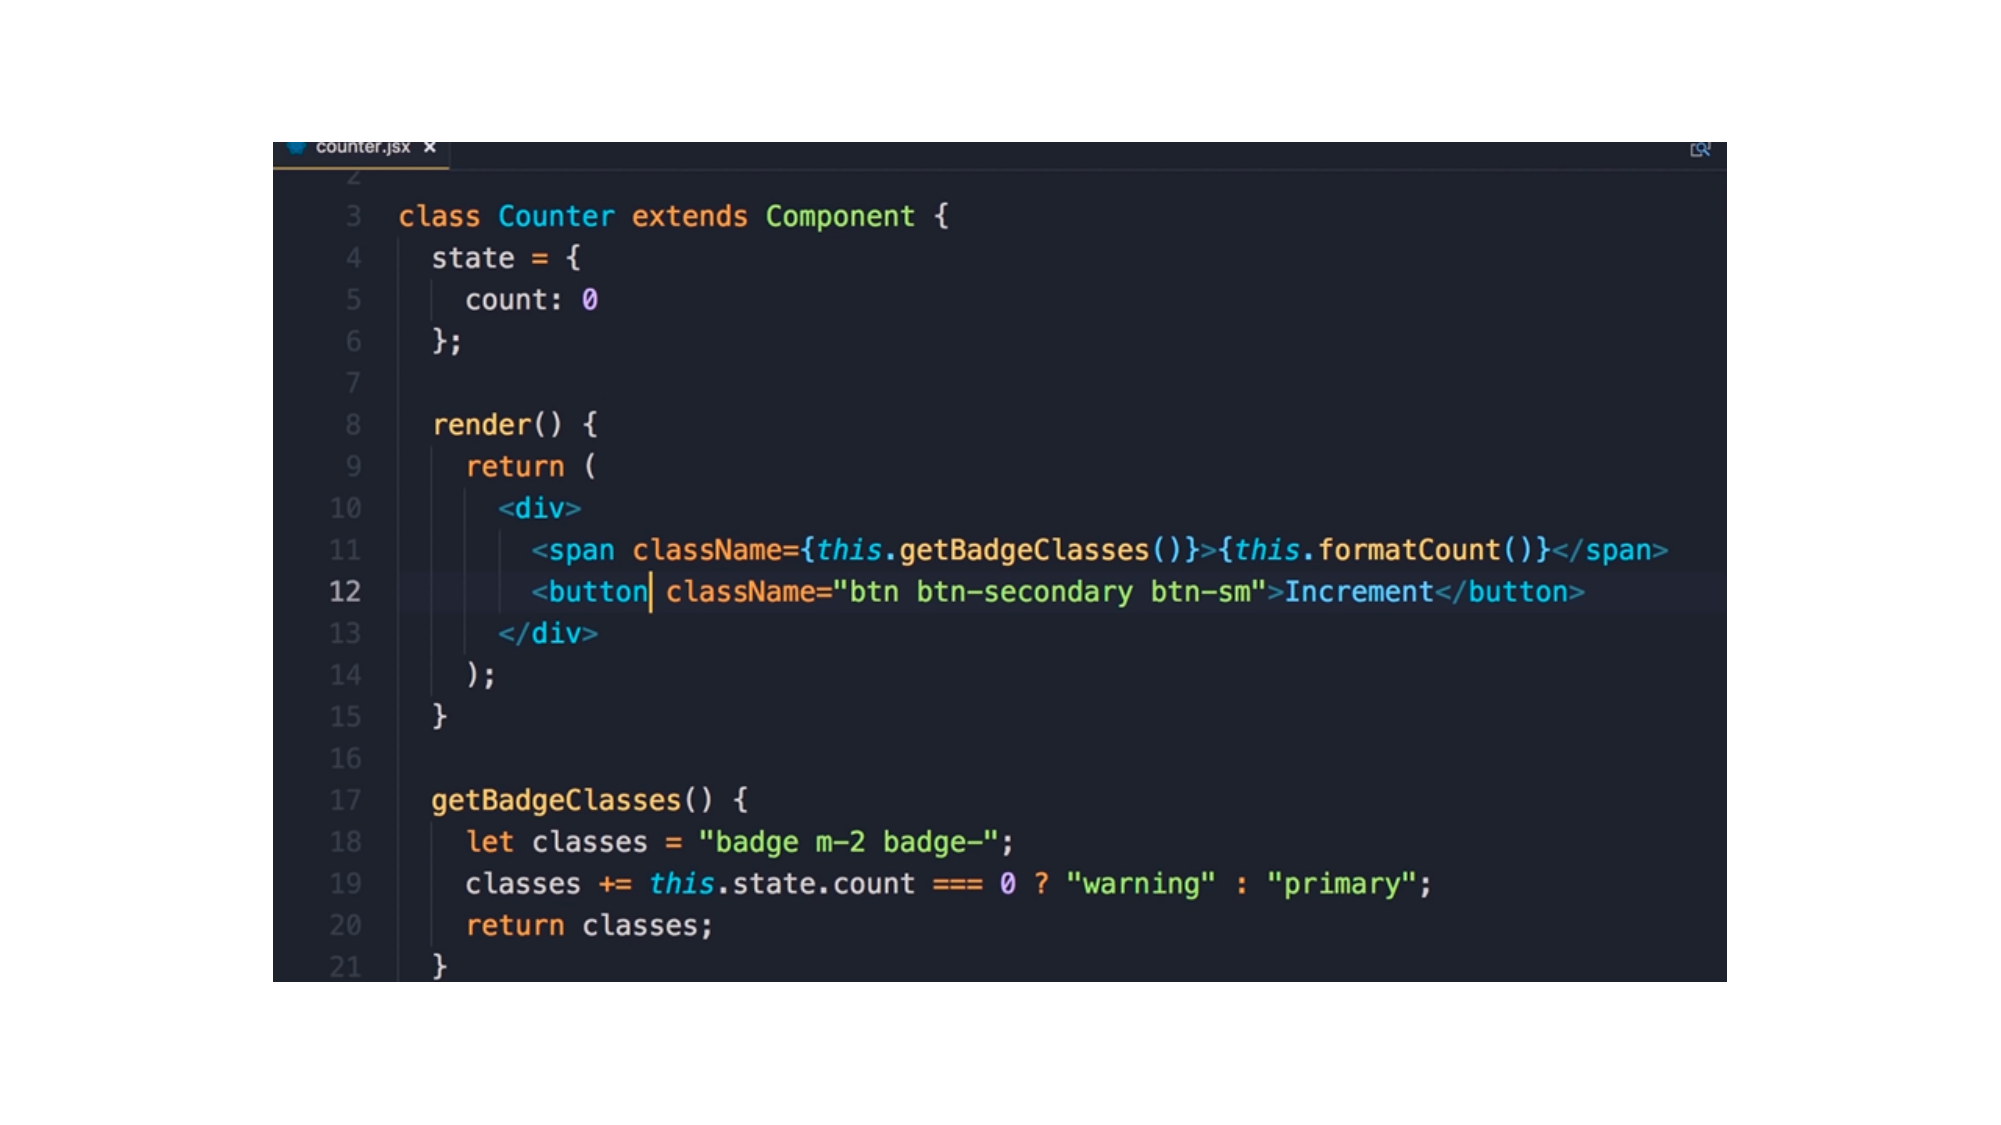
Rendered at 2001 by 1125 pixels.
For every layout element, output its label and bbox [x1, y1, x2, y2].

picture [273, 142, 1727, 982]
